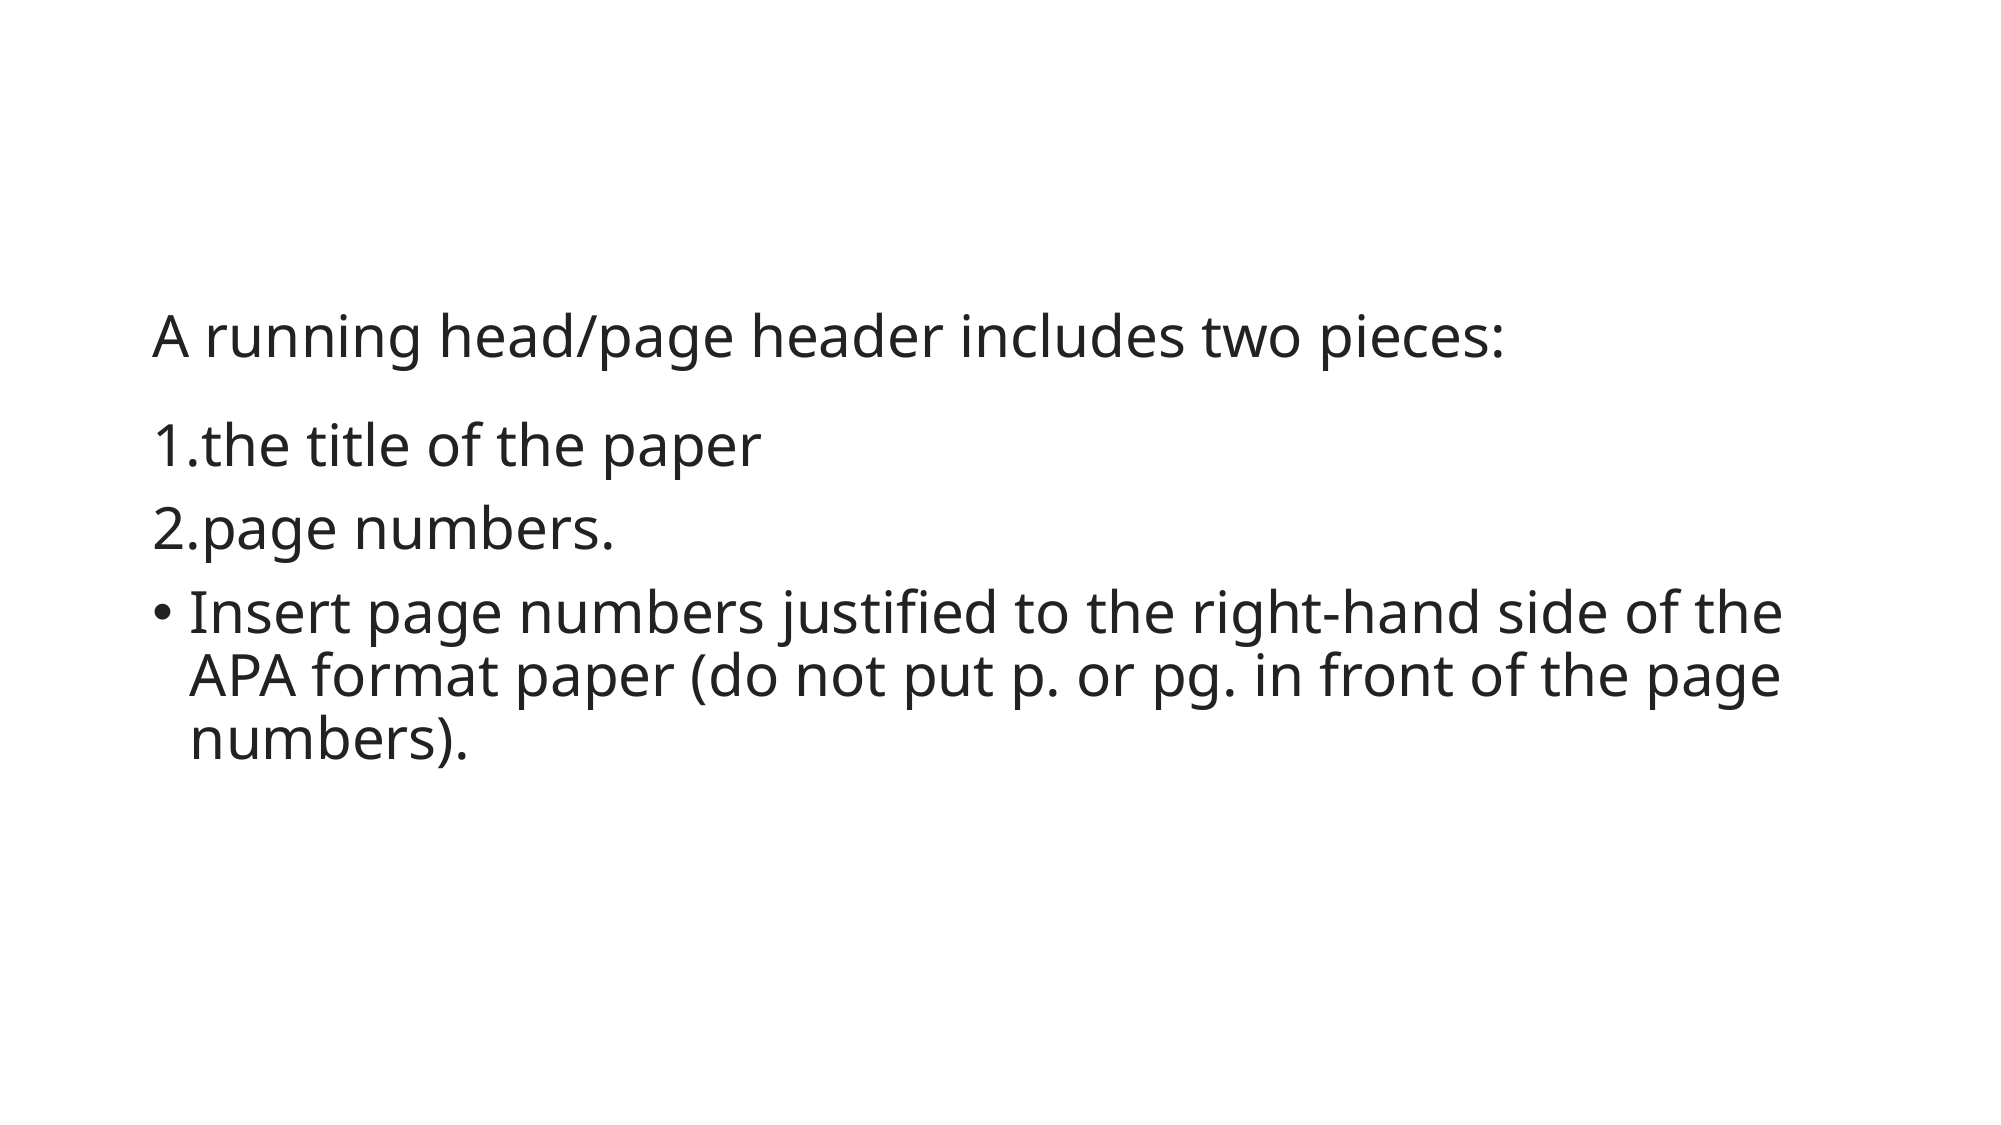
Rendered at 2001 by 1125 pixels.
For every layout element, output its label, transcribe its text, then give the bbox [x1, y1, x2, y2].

list A running head/page header includes two pieces: the title of the paper page numbers. Insert page numbers justified to the right-hand side of the APA format paper (do not put p. or pg. in front of the page numbers). [137, 299, 1863, 1014]
